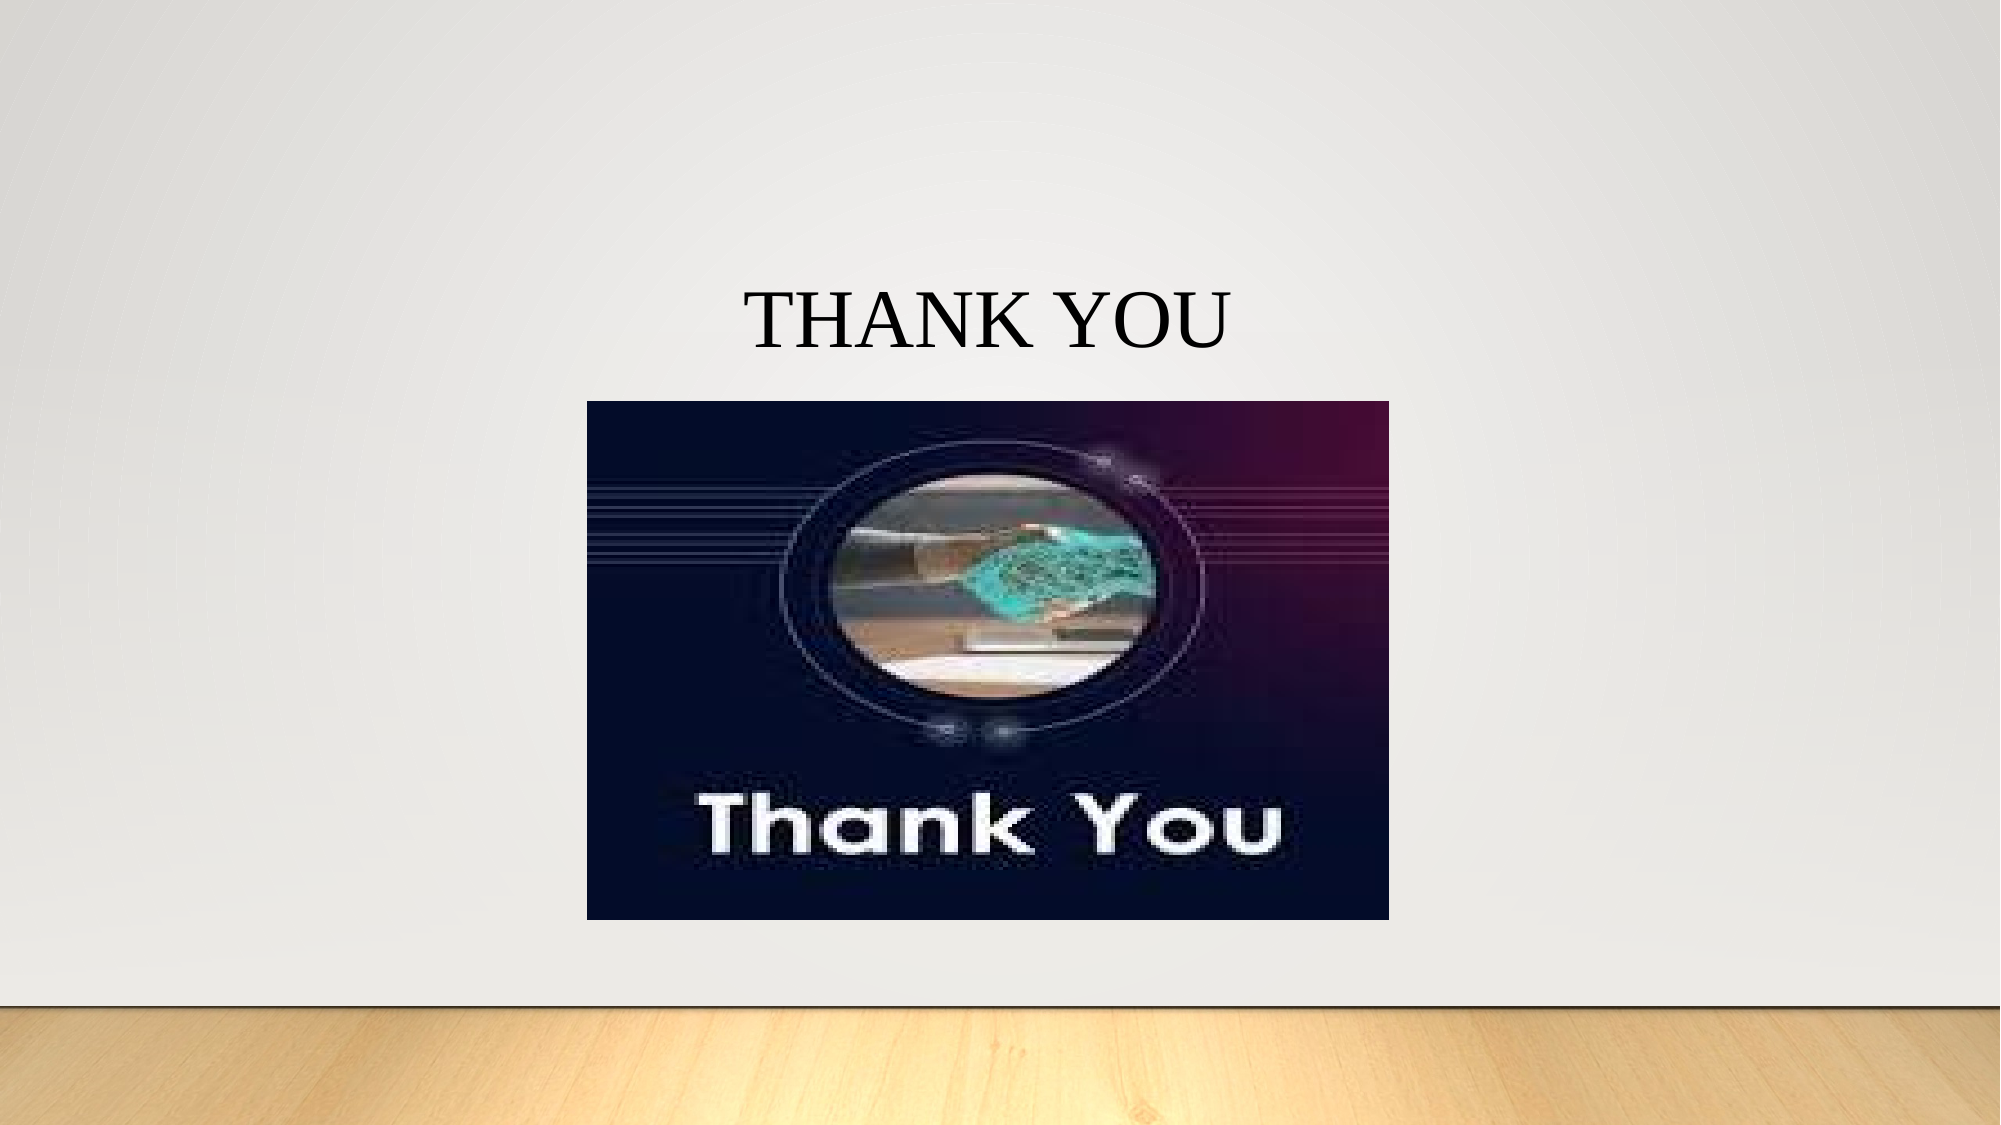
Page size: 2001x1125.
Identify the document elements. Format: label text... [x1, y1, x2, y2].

picture [587, 401, 1389, 920]
text_box THANK YOU [336, 257, 1641, 472]
picture [0, 1006, 2000, 1125]
